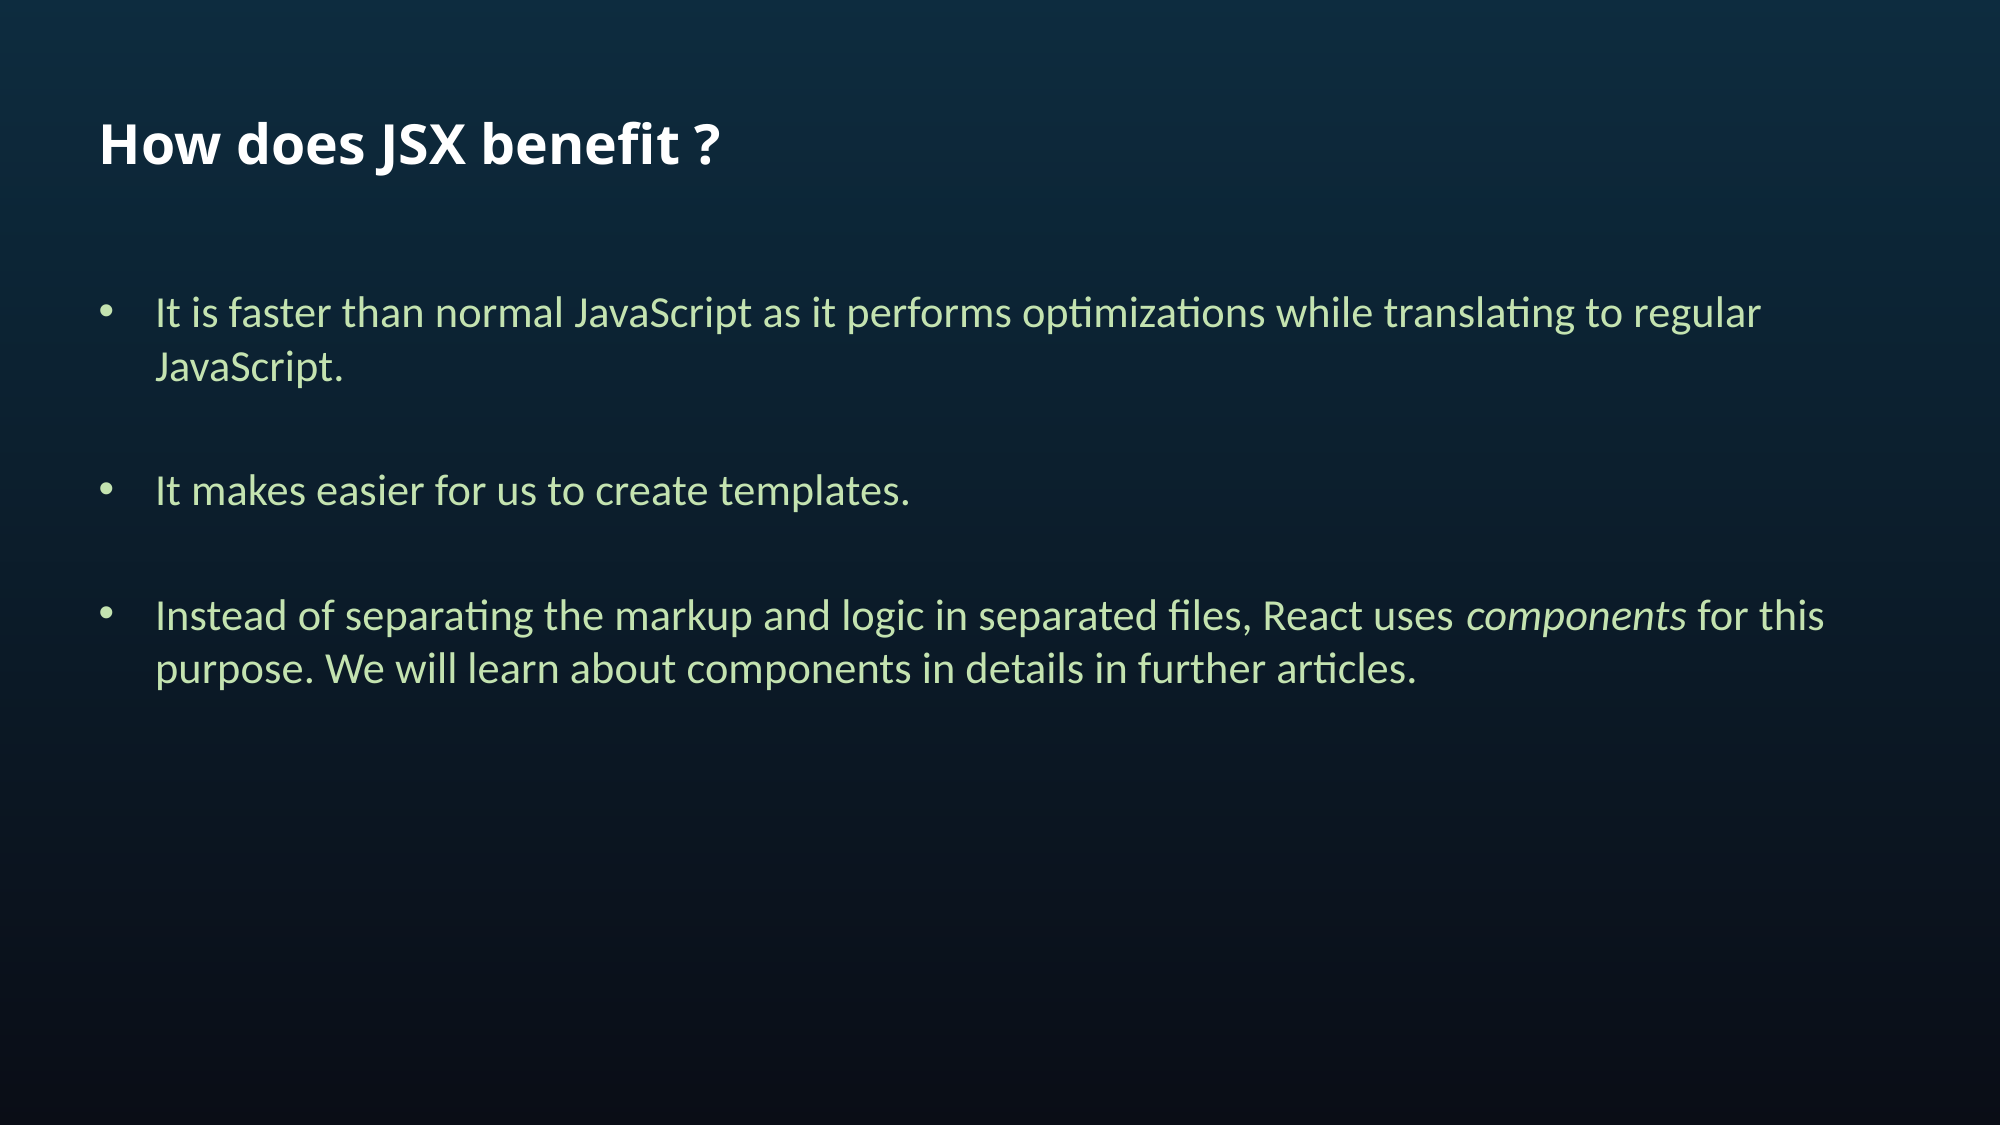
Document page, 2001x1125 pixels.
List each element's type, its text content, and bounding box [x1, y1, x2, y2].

title How does JSX benefit ? [83, 60, 1918, 234]
text_box It is faster than normal JavaScript as it performs optimizations while translating to regular JavaScript. It makes easier for us to create templates. Instead of separating the markup and logic in separated files, React uses components for this purpose. We will learn about components in details in further articles. [83, 276, 1918, 863]
